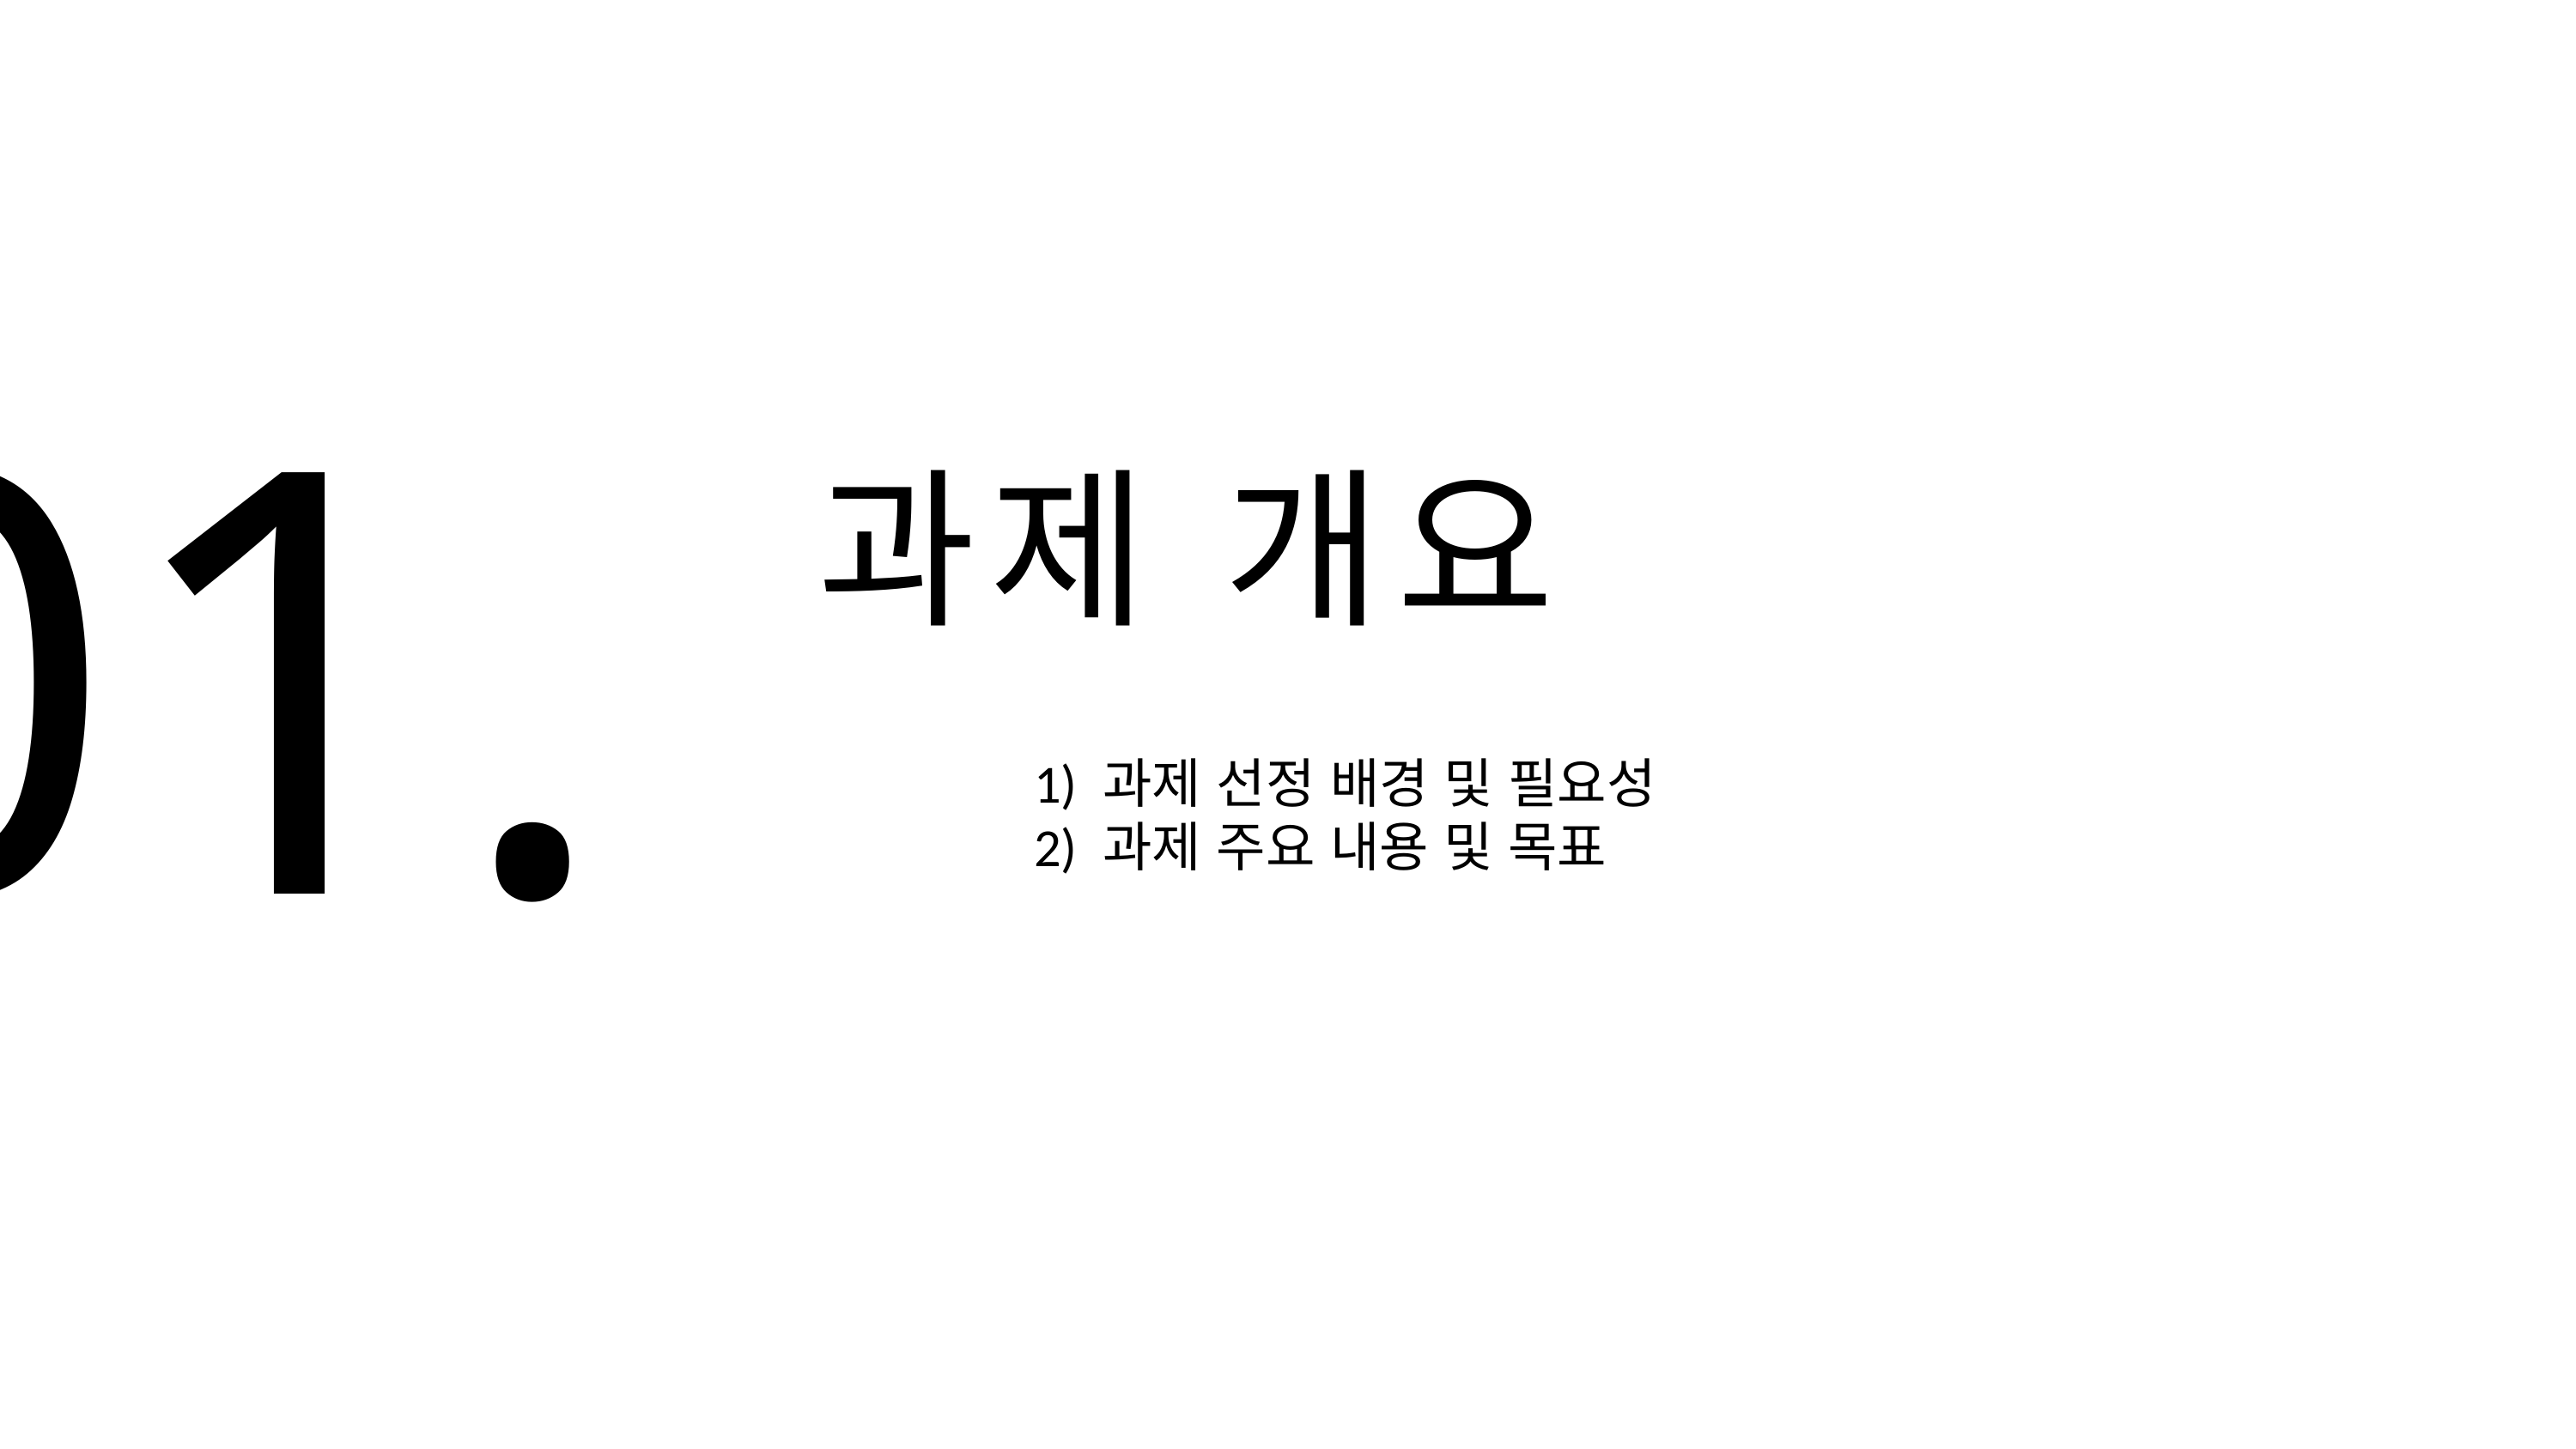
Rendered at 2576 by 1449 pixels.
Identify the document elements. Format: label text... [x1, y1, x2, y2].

text_box 과제 개요 [805, 434, 2576, 653]
text_box 1) 과제 선정 배경 및 필요성 2) 과제 주요 내용 및 목표 [1021, 743, 1670, 884]
text_box 01. [0, 297, 625, 1018]
